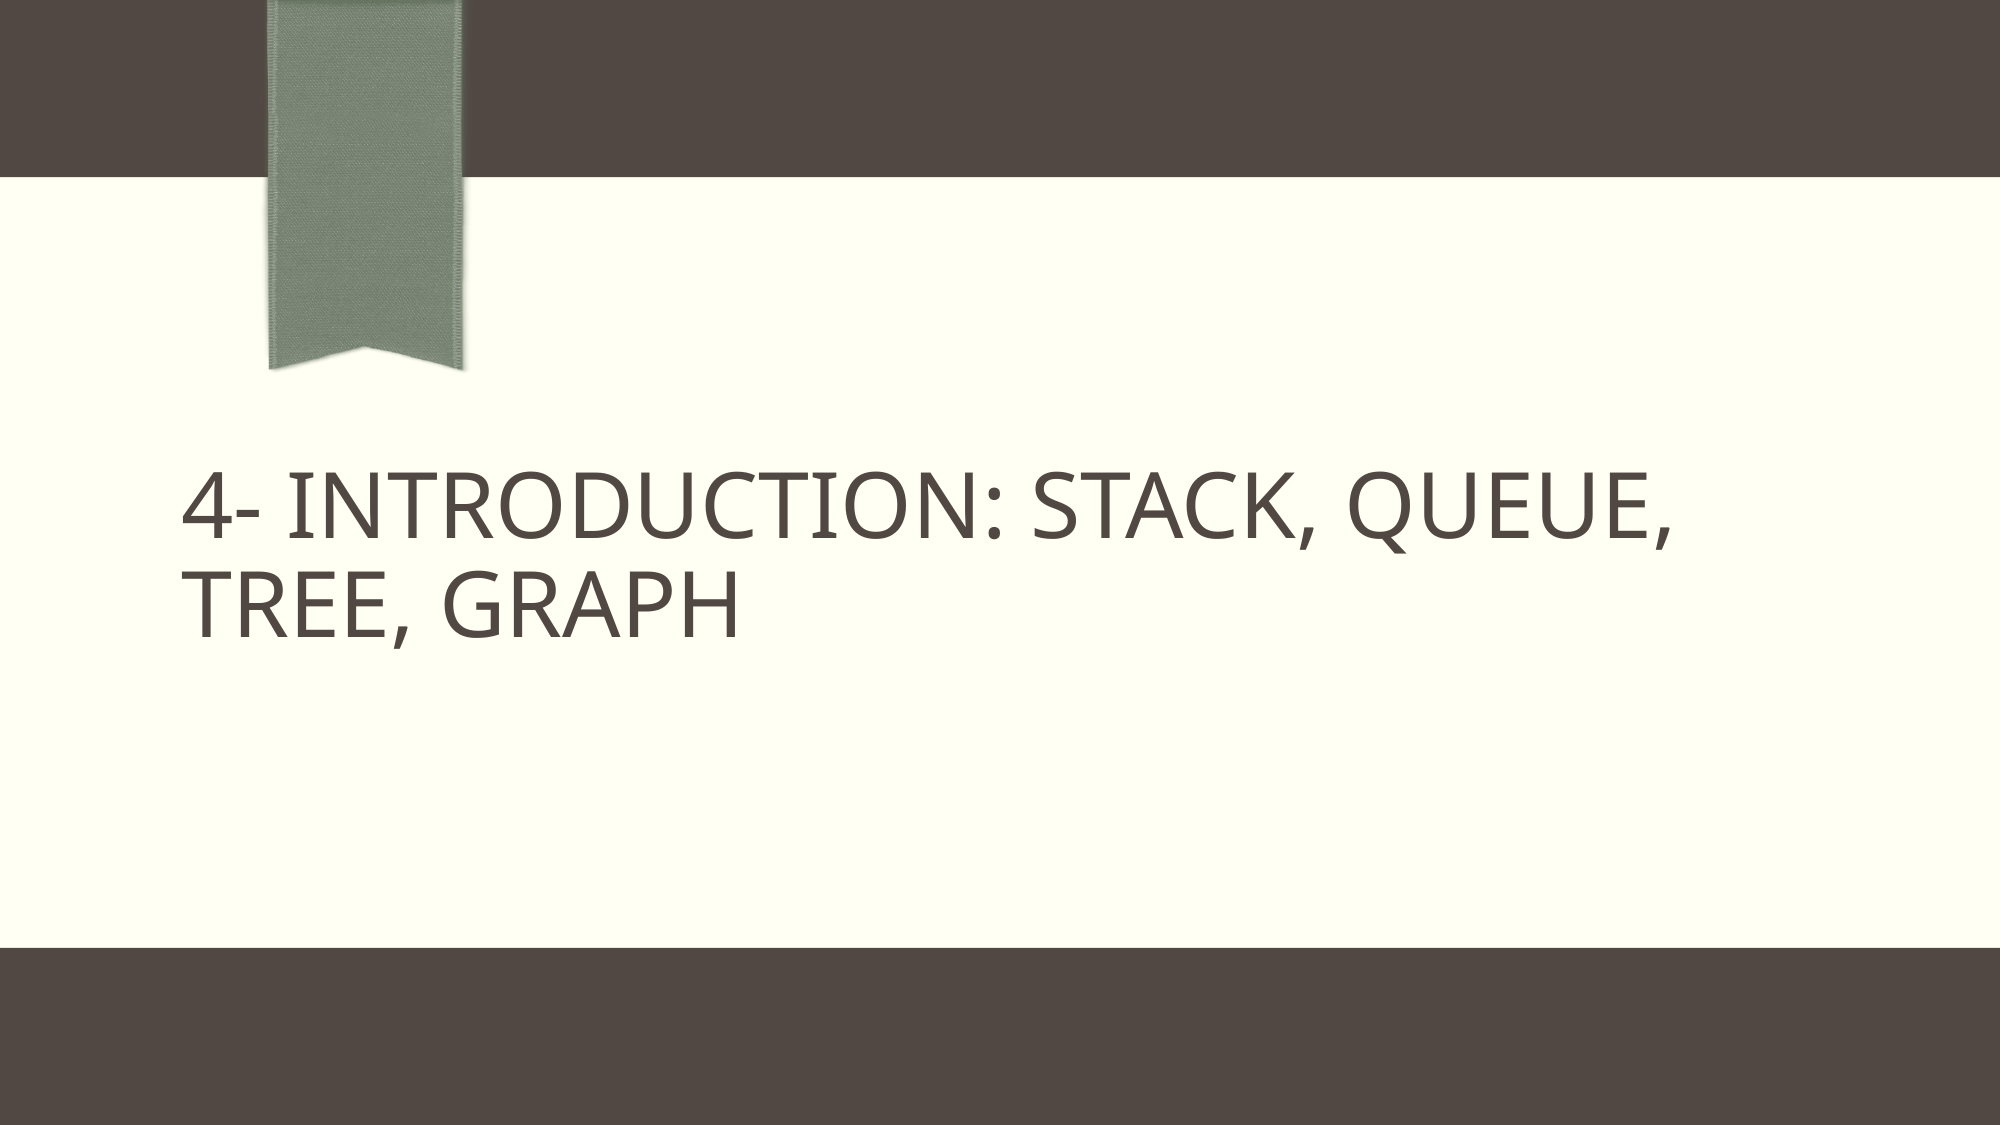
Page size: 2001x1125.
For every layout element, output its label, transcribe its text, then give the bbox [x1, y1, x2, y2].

title 4- Introduction: Stack, Queue, Tree, graph [181, 376, 1838, 741]
